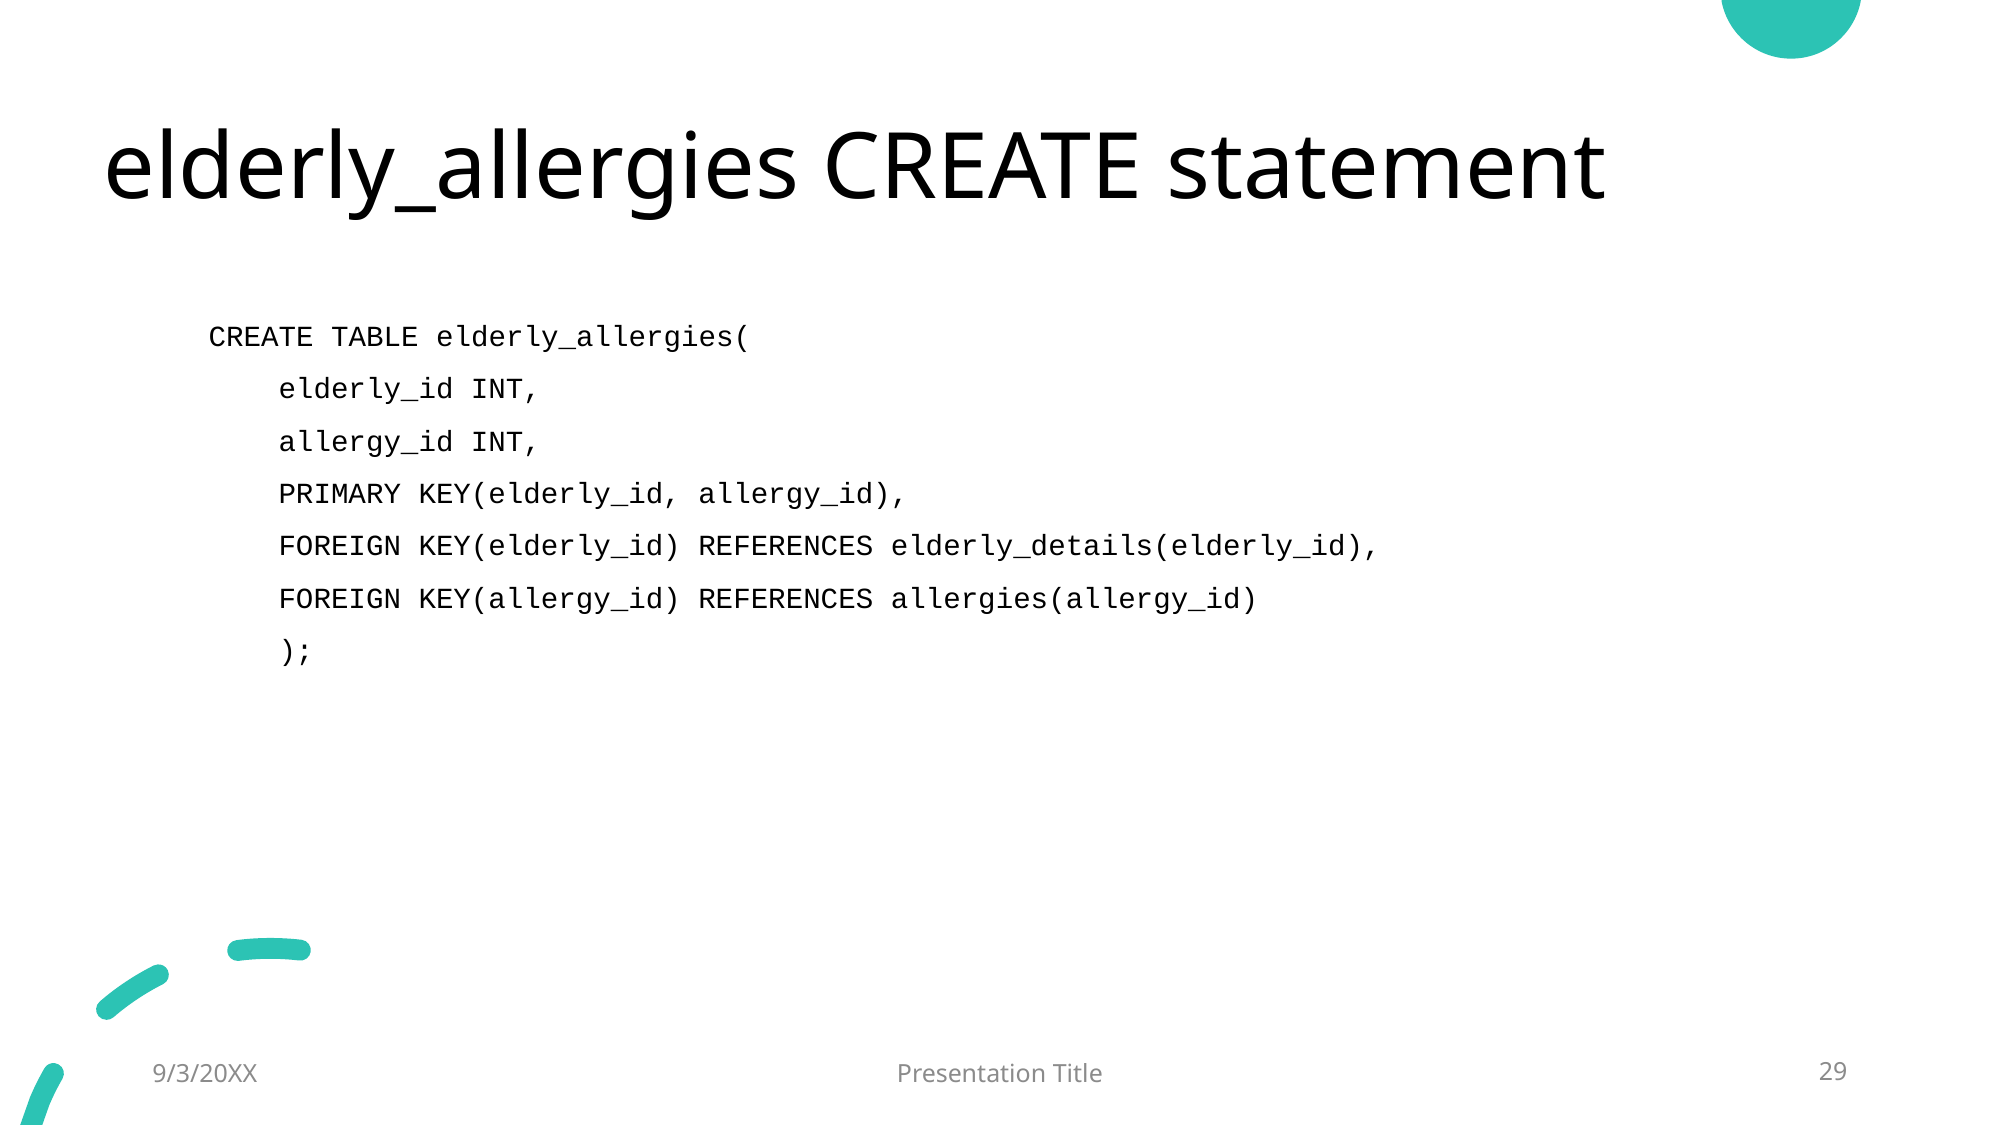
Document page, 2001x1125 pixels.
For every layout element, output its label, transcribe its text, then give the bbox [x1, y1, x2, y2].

list CREATE TABLE elderly_allergies( elderly_id INT, allergy_id INT, PRIMARY KEY(elderly_id, allergy_id), FOREIGN KEY(elderly_id) REFERENCES elderly_details(elderly_id), FOREIGN KEY(allergy_id) REFERENCES allergies(allergy_id) ); [193, 313, 1806, 947]
footer Presentation Title [662, 1042, 1338, 1103]
slide_number 29 [1412, 1042, 1863, 1103]
title elderly_allergies CREATE statement [88, 59, 1814, 278]
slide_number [137, 1042, 588, 1103]
